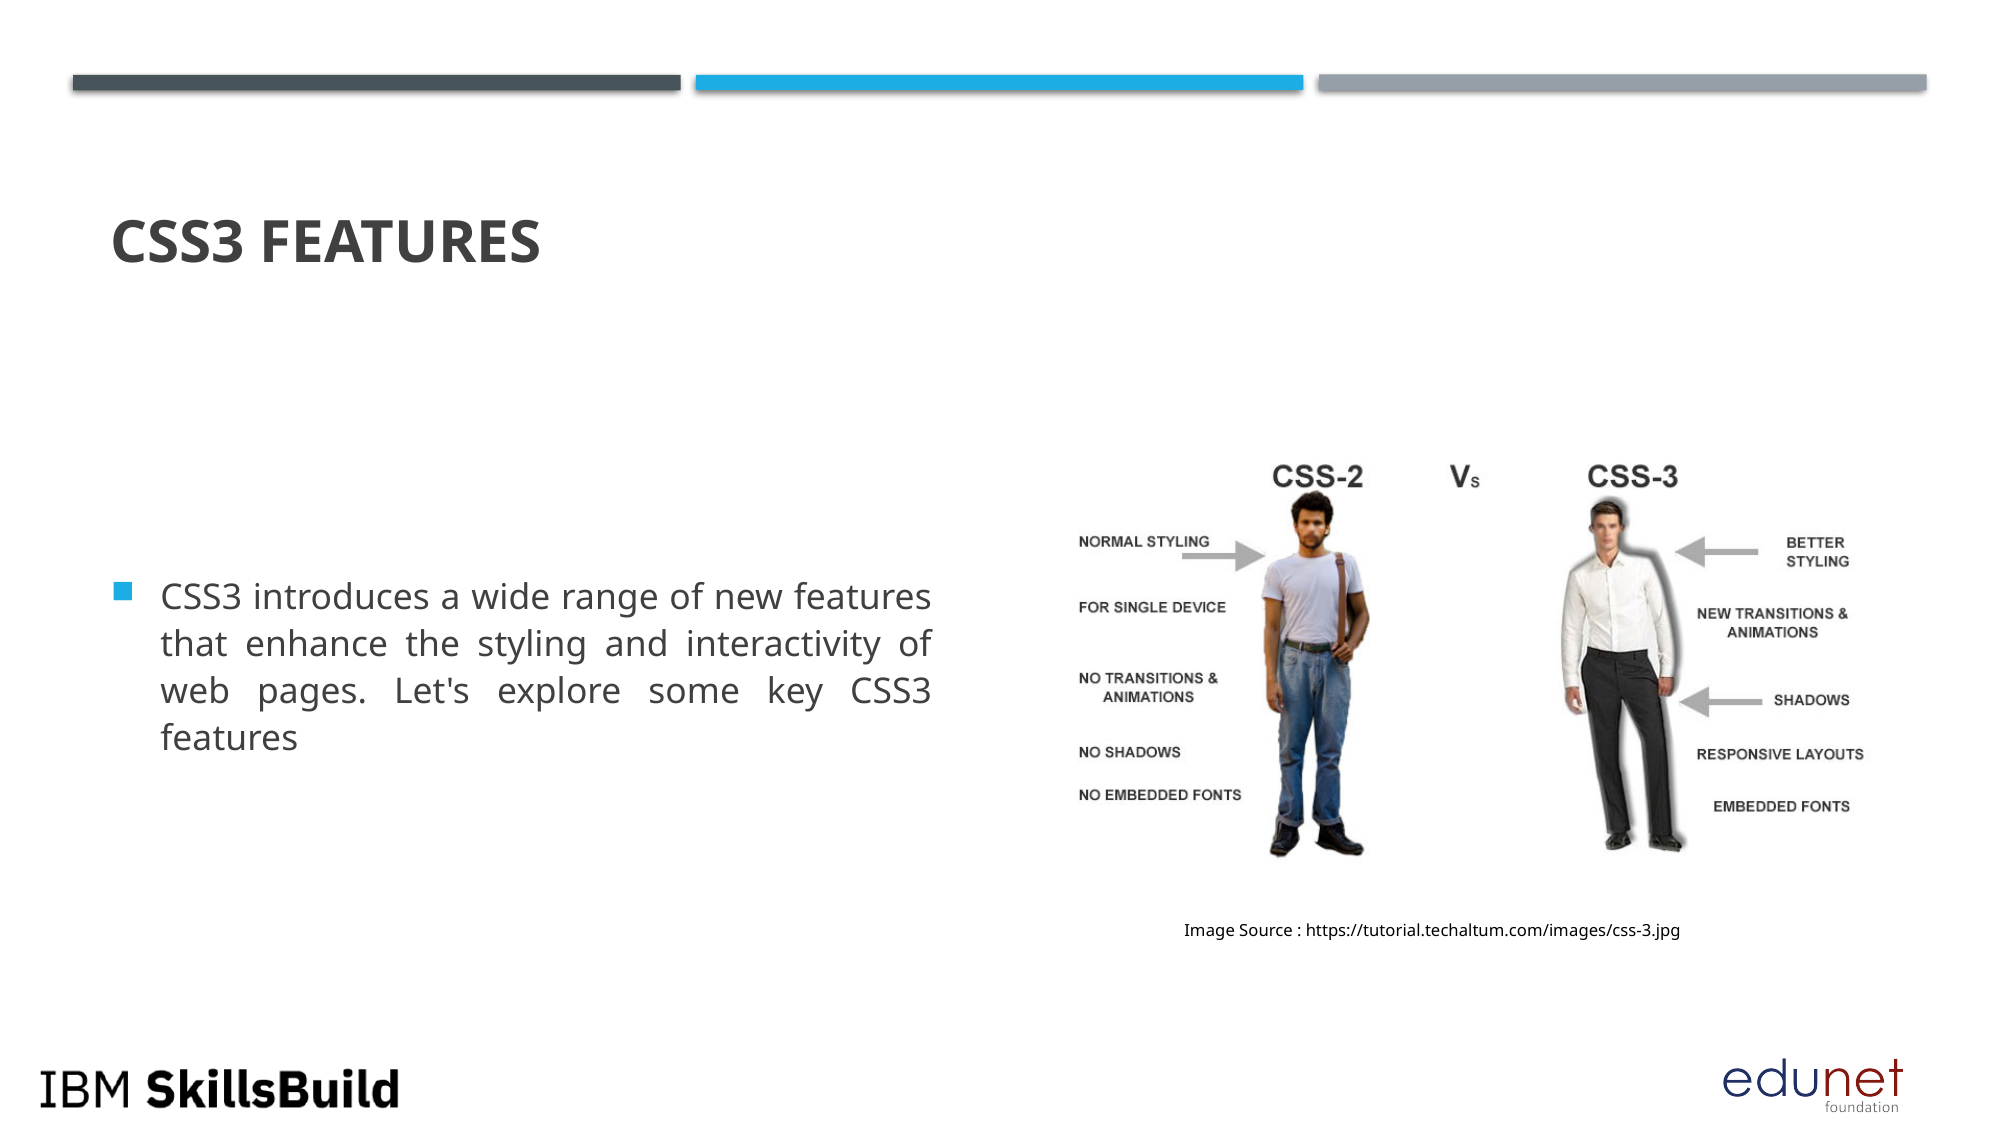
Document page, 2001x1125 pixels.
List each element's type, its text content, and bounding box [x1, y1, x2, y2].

text_box Image Source : https://tutorial.techaltum.com/images/css-3.jpg [1169, 912, 1697, 948]
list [1061, 454, 1896, 873]
list CSS3 introduces a wide range of new features that enhance the styling and interactivity of web pages. Let's explore some key CSS3 features [95, 365, 948, 962]
picture [1719, 1056, 1905, 1116]
title CSS3 Features [95, 119, 1905, 282]
picture [14, 1047, 419, 1125]
